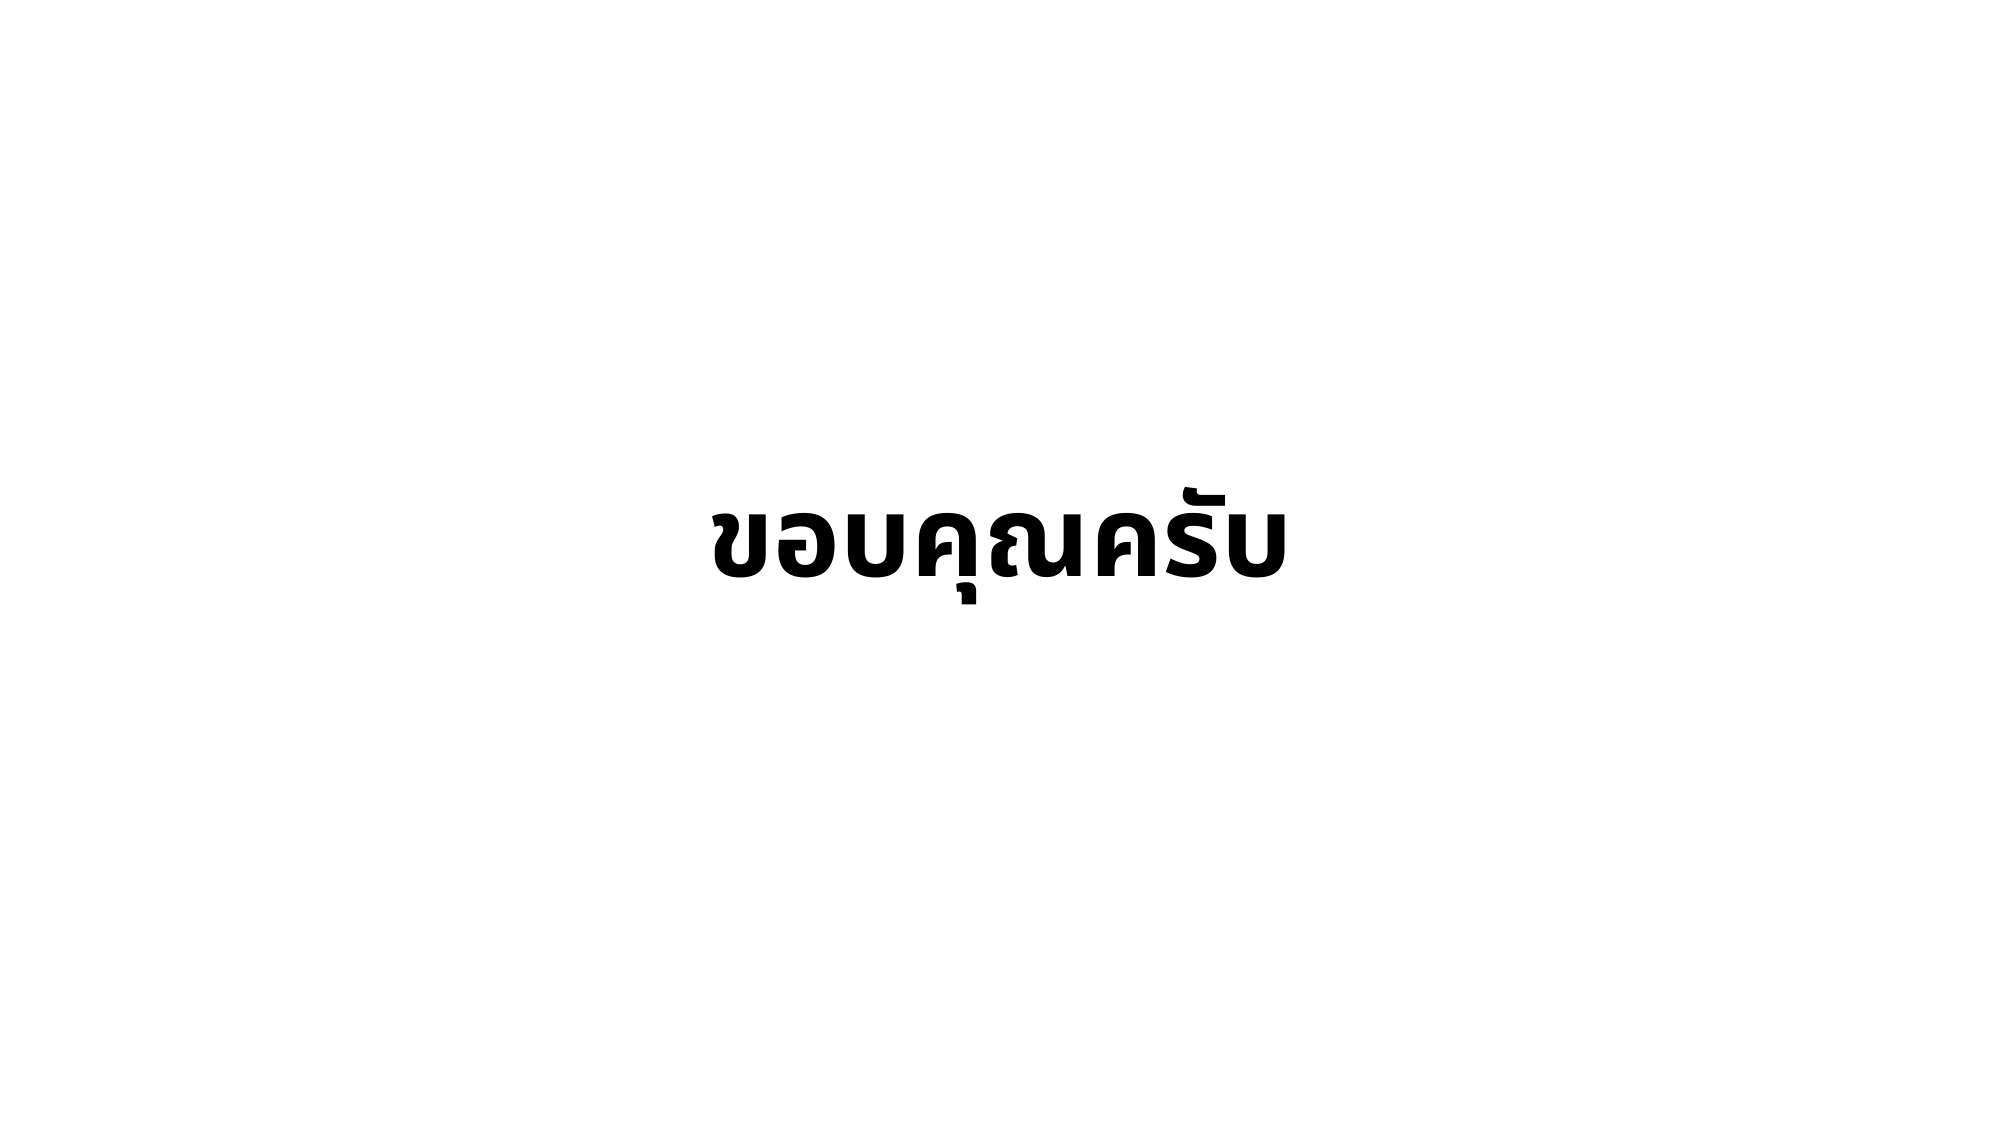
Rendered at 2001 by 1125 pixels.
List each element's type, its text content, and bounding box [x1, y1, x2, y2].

text_box ขอบคุณครับ [692, 456, 1308, 606]
